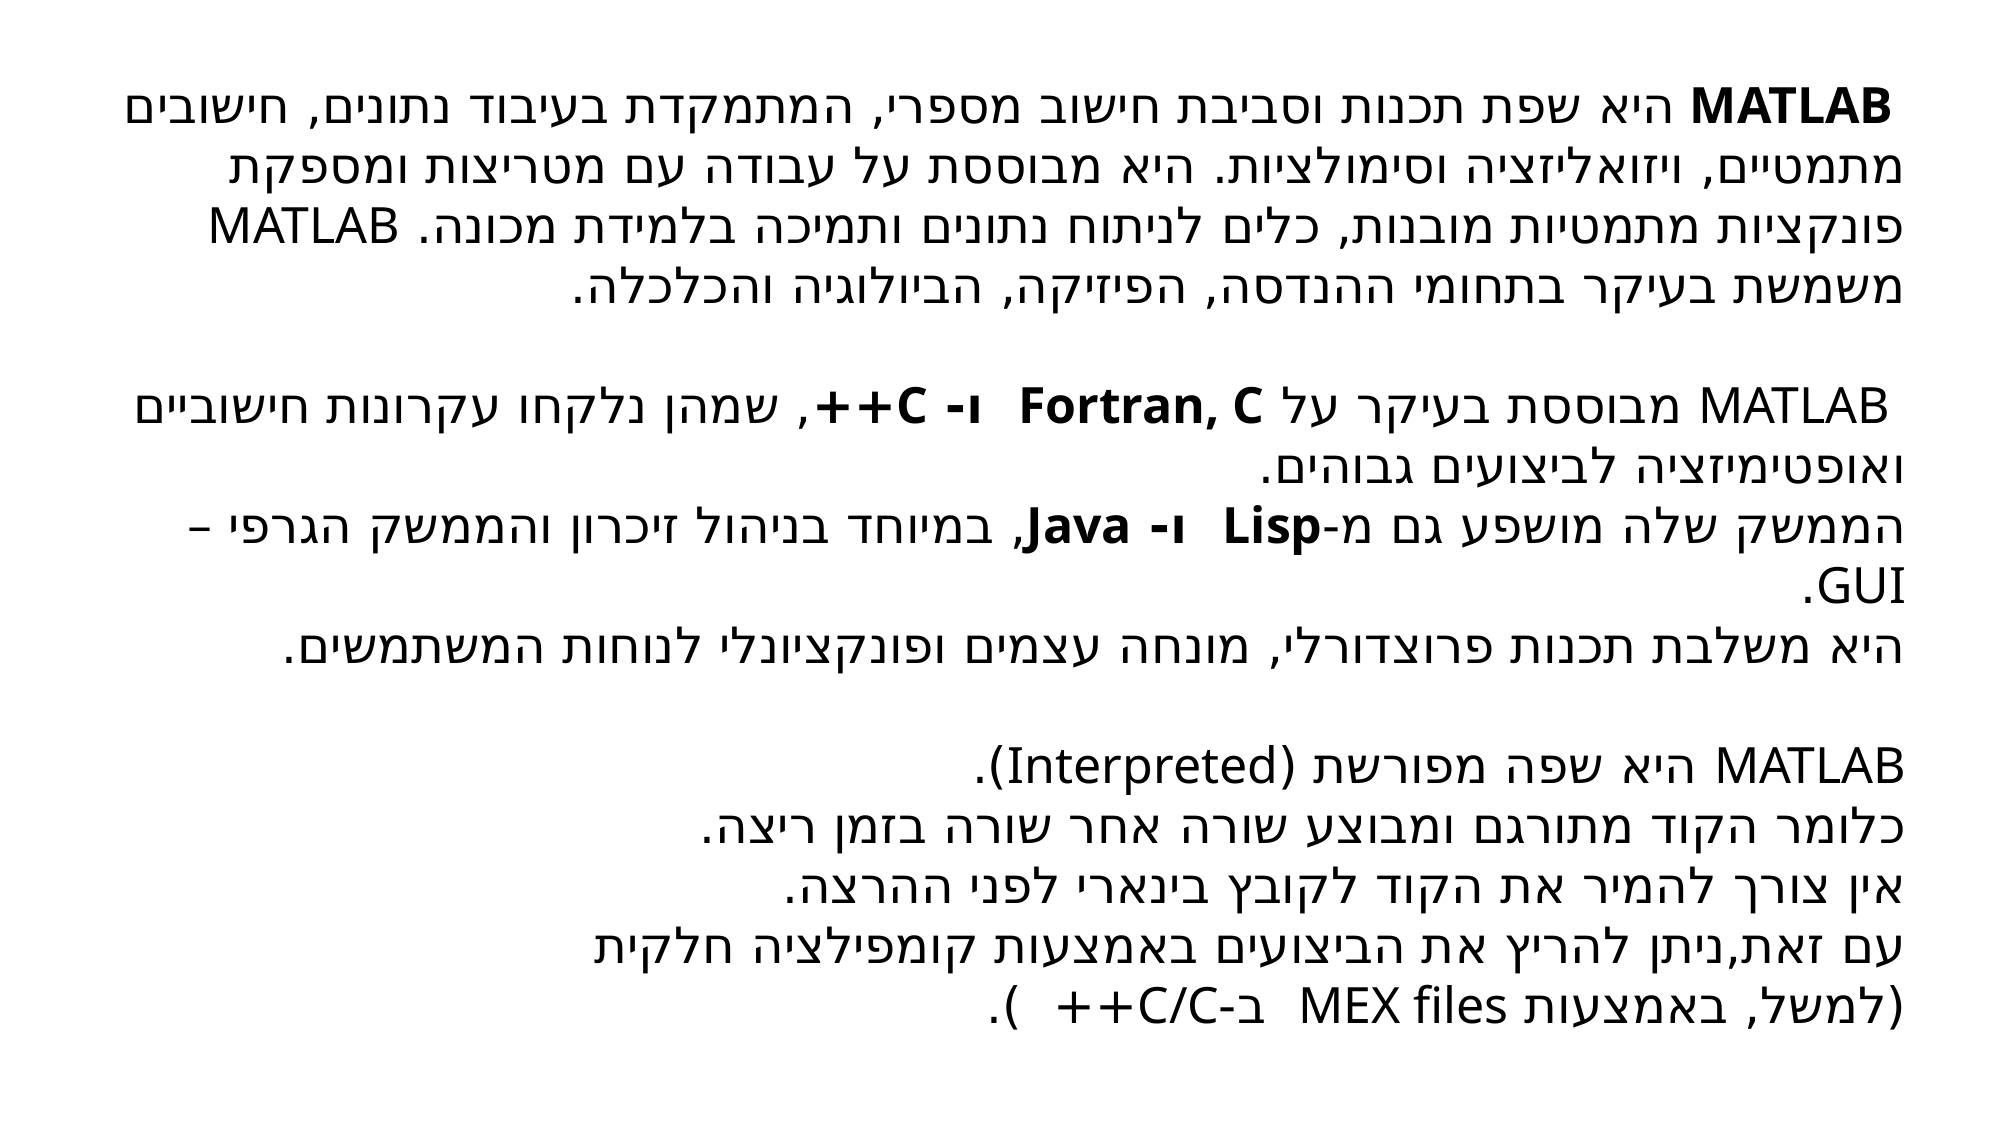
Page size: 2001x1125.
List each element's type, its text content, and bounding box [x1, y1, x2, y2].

text_box MATLAB היא שפת תכנות וסביבת חישוב מספרי, המתמקדת בעיבוד נתונים, חישובים מתמטיים, ויזואליזציה וסימולציות. היא מבוססת על עבודה עם מטריצות ומספקת פונקציות מתמטיות מובנות, כלים לניתוח נתונים ותמיכה בלמידת מכונה. MATLAB משמשת בעיקר בתחומי ההנדסה, הפיזיקה, הביולוגיה והכלכלה. MATLAB מבוססת בעיקר על Fortran, C ו- C++, שמהן נלקחו עקרונות חישוביים ואופטימיזציה לביצועים גבוהים. הממשק שלה מושפע גם מ-Lisp ו- Java, במיוחד בניהול זיכרון והממשק הגרפי –GUI. היא משלבת תכנות פרוצדורלי, מונחה עצמים ופונקציונלי לנוחות המשתמשים. MATLAB היא שפה מפורשת (Interpreted). כלומר הקוד מתורגם ומבוצע שורה אחר שורה בזמן ריצה. אין צורך להמיר את הקוד לקובץ בינארי לפני ההרצה. עם זאת,ניתן להריץ את הביצועים באמצעות קומפילציה חלקית (למשל, באמצעות MEX files ב-C/C++ ). [78, 66, 1922, 1042]
